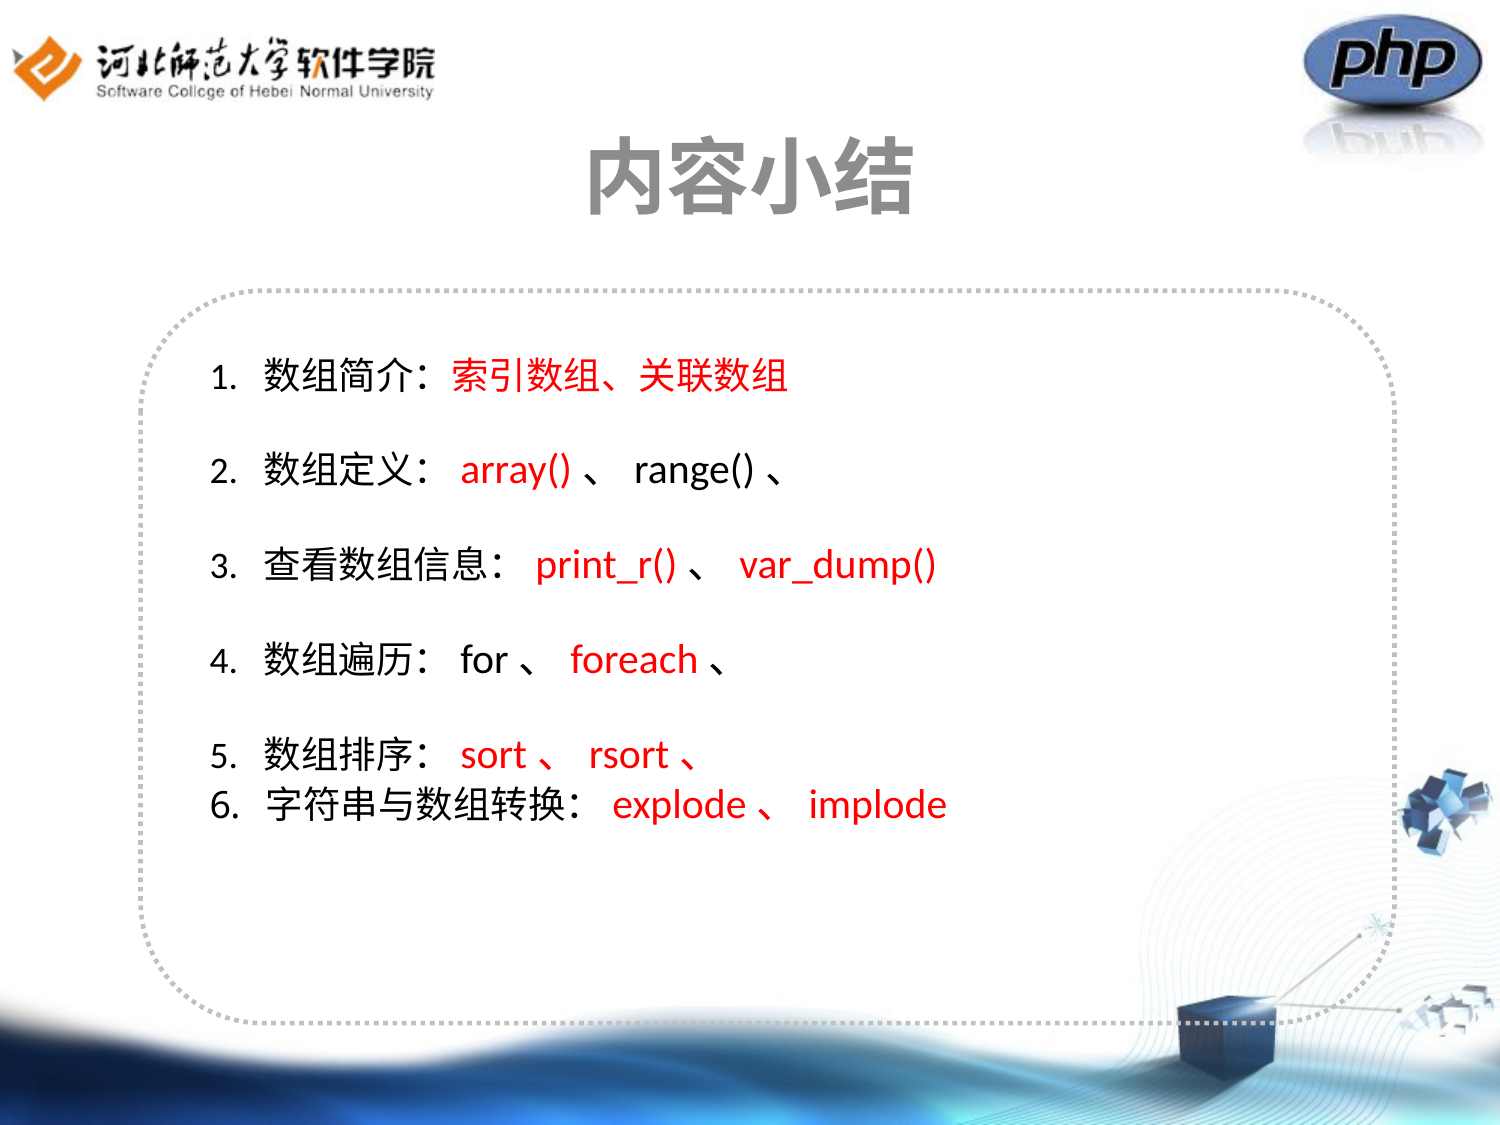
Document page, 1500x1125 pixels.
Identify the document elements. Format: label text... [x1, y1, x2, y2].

text_box [140, 290, 1395, 1024]
text_box 1. 数组简介：索引数组、关联数组 2. 数组定义：array()、range()、 3. 查看数组信息：print_r()、var_dump() 4. 数组遍历：for、foreach、 5. 数组排序：sort、rsort、 字符串与数组转换：explode、implode [194, 344, 1388, 835]
picture [0, 0, 1500, 1125]
title 内容小结 [75, 117, 1425, 233]
